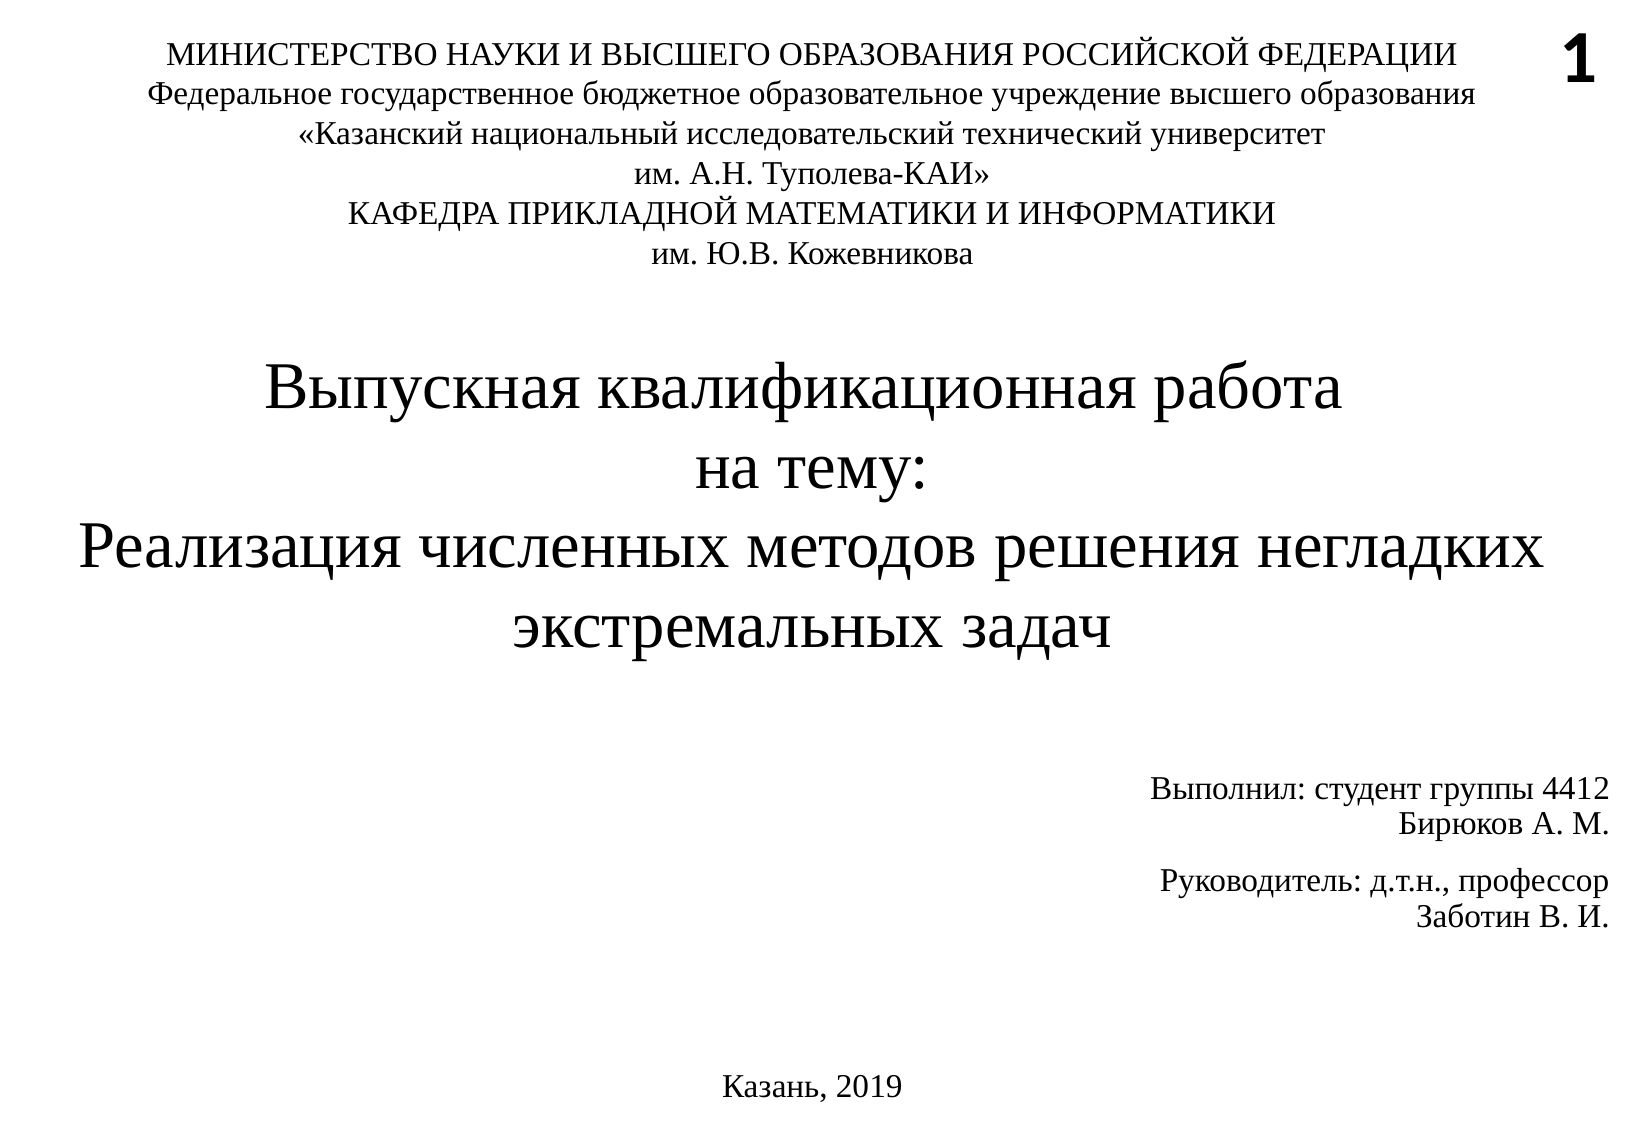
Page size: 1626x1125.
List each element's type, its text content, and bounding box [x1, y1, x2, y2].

text_box 1 [1544, 0, 1625, 105]
text_box МИНИСТЕРСТВО НАУКИ И ВЫСШЕГО ОБРАЗОВАНИЯ РОССИЙСКОЙ ФЕДЕРАЦИИ Федеральное государственное бюджетное образовательное учреждение высшего образования «Казанский национальный исследовательский технический университет им. А.Н. Туполева-КАИ» КАФЕДРА ПРИКЛАДНОЙ МАТЕМАТИКИ И ИНФОРМАТИКИ им. Ю.В. Кожевникова [0, 0, 1625, 303]
subtitle Выполнил: студент группы 4412 Бирюков А. М. Руководитель: д.т.н., профессор Заботин В. И. Казань, 2019 [0, 762, 1625, 1125]
title Выпускная квалификационная работа на тему: Реализация численных методов решения негладких экстремальных задач [0, 420, 1625, 662]
